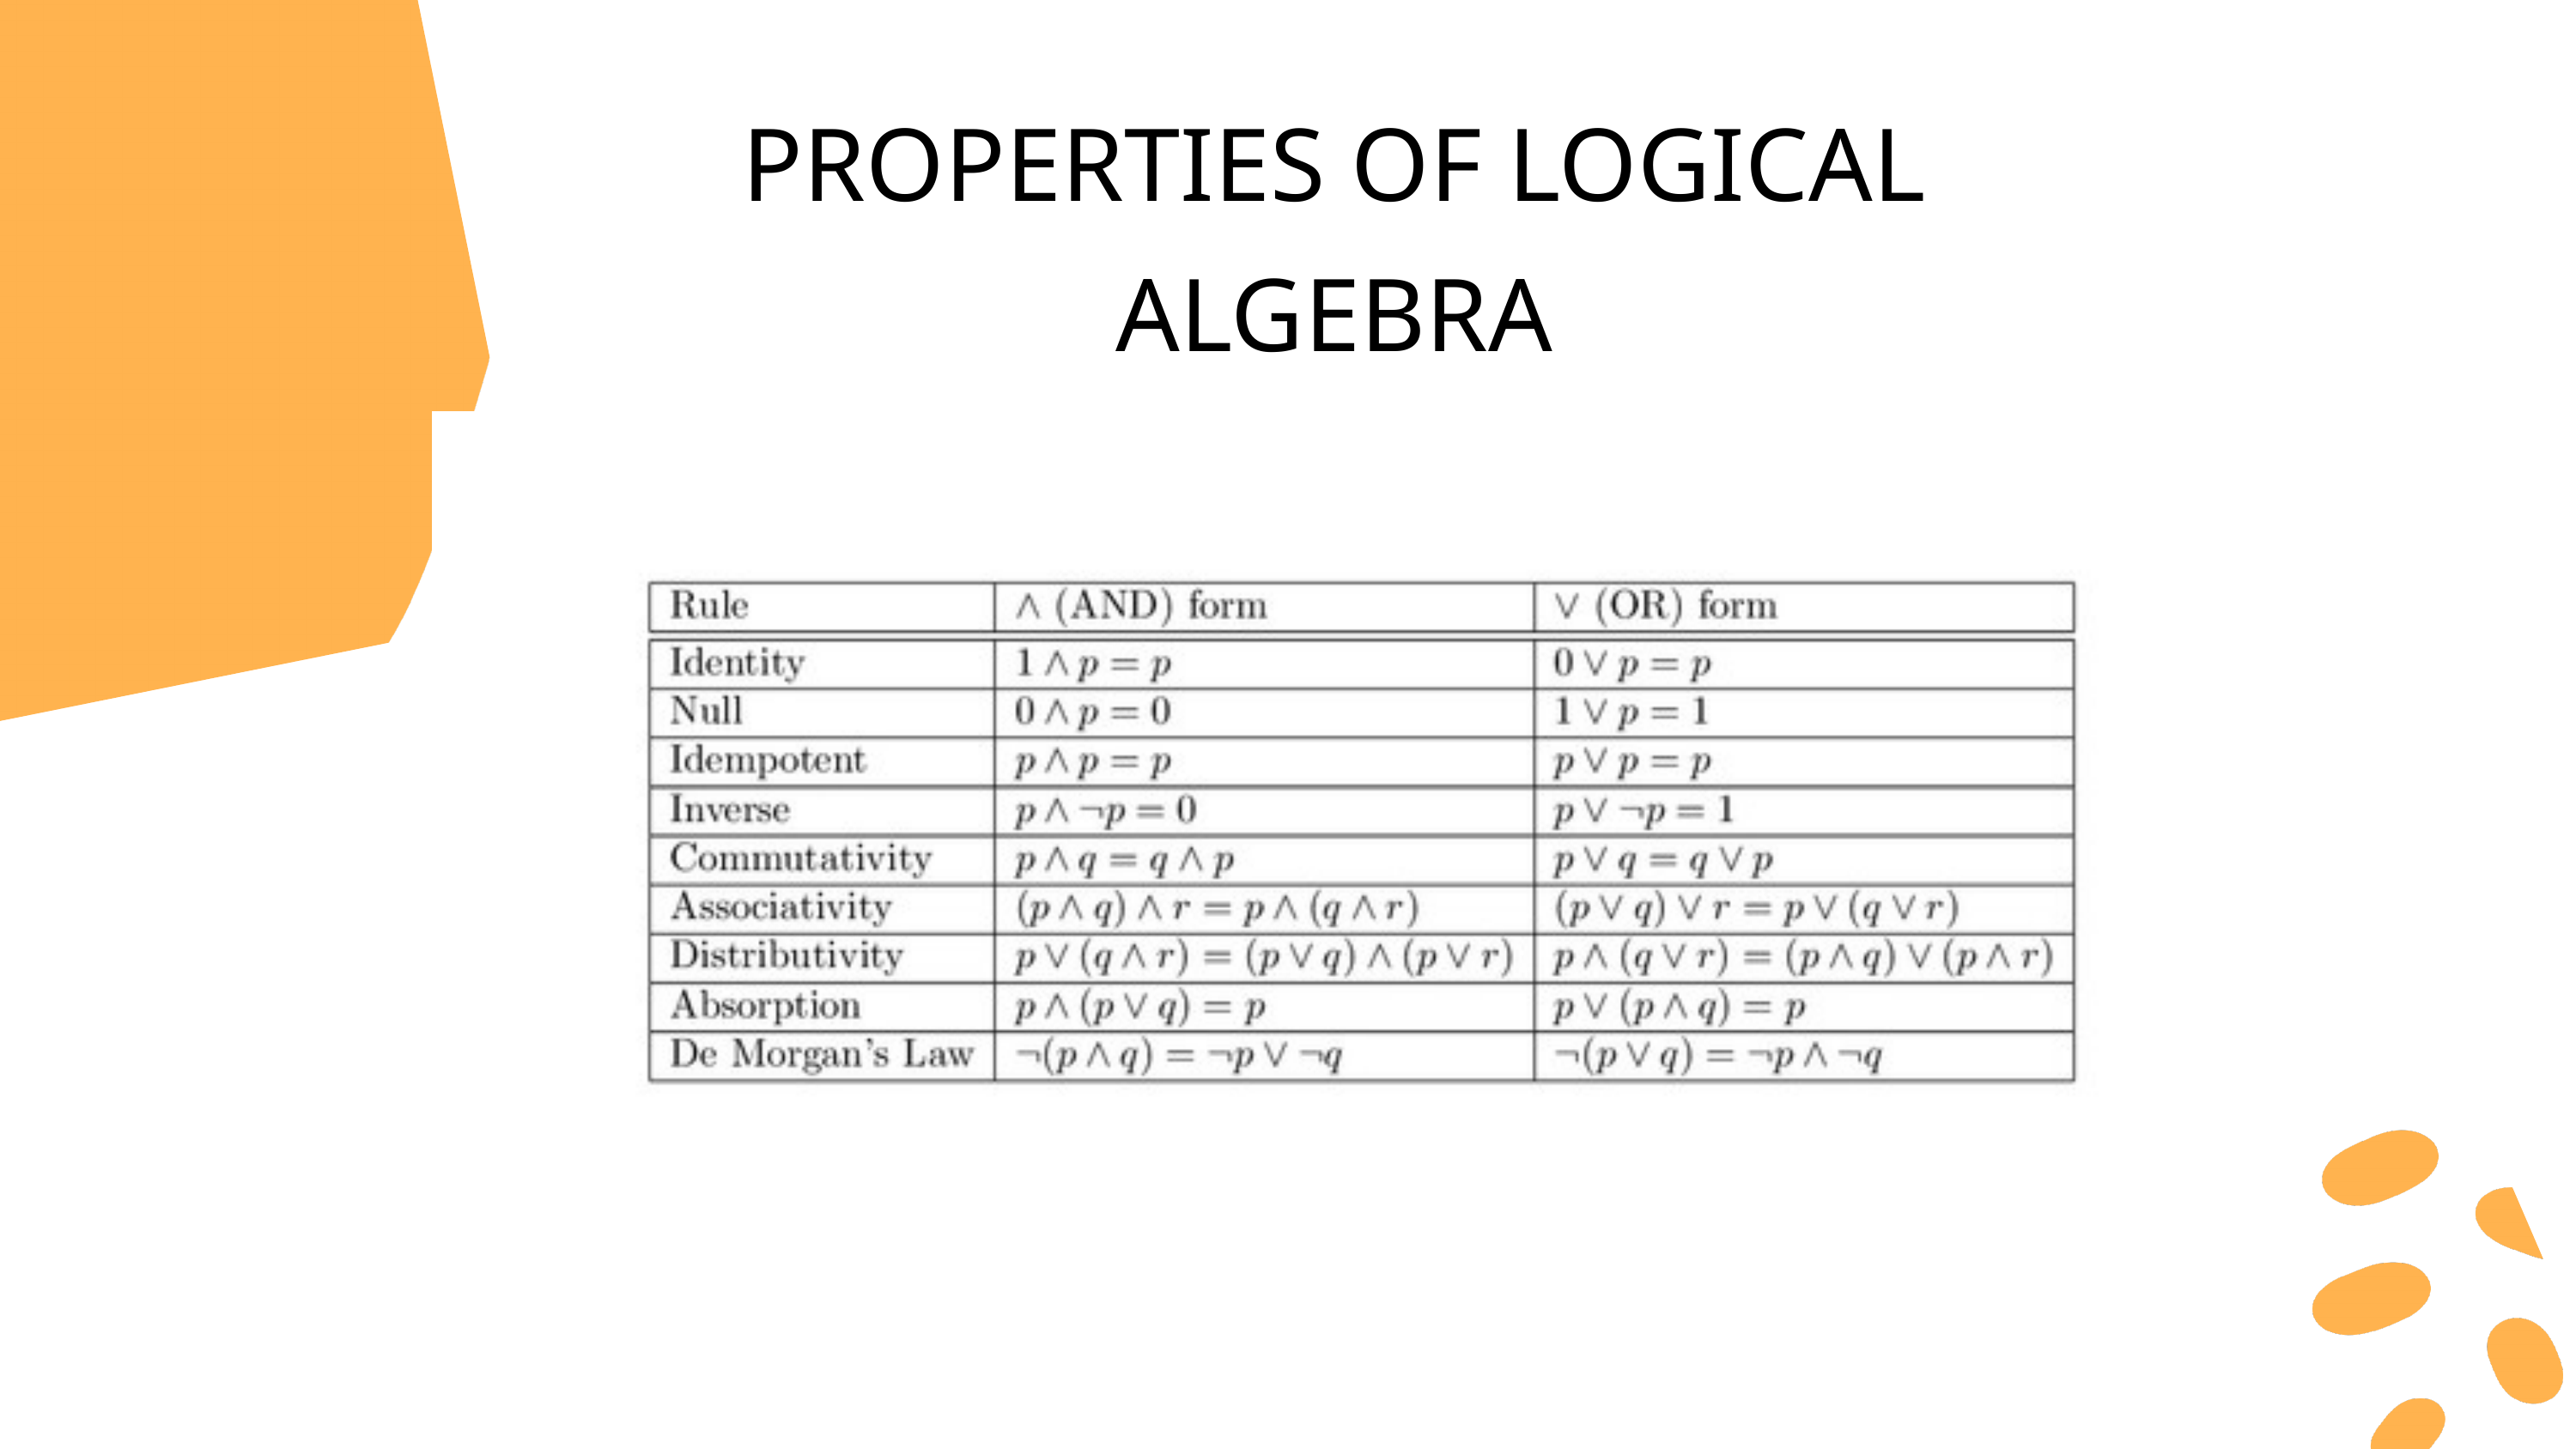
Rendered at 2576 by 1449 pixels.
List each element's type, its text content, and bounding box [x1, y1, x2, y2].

text_box [2199, 1060, 2576, 1449]
text_box [0, 0, 501, 721]
text_box PROPERTIES OF LOGICAL ALGEBRA [691, 71, 1978, 372]
text_box [432, 411, 2199, 1257]
